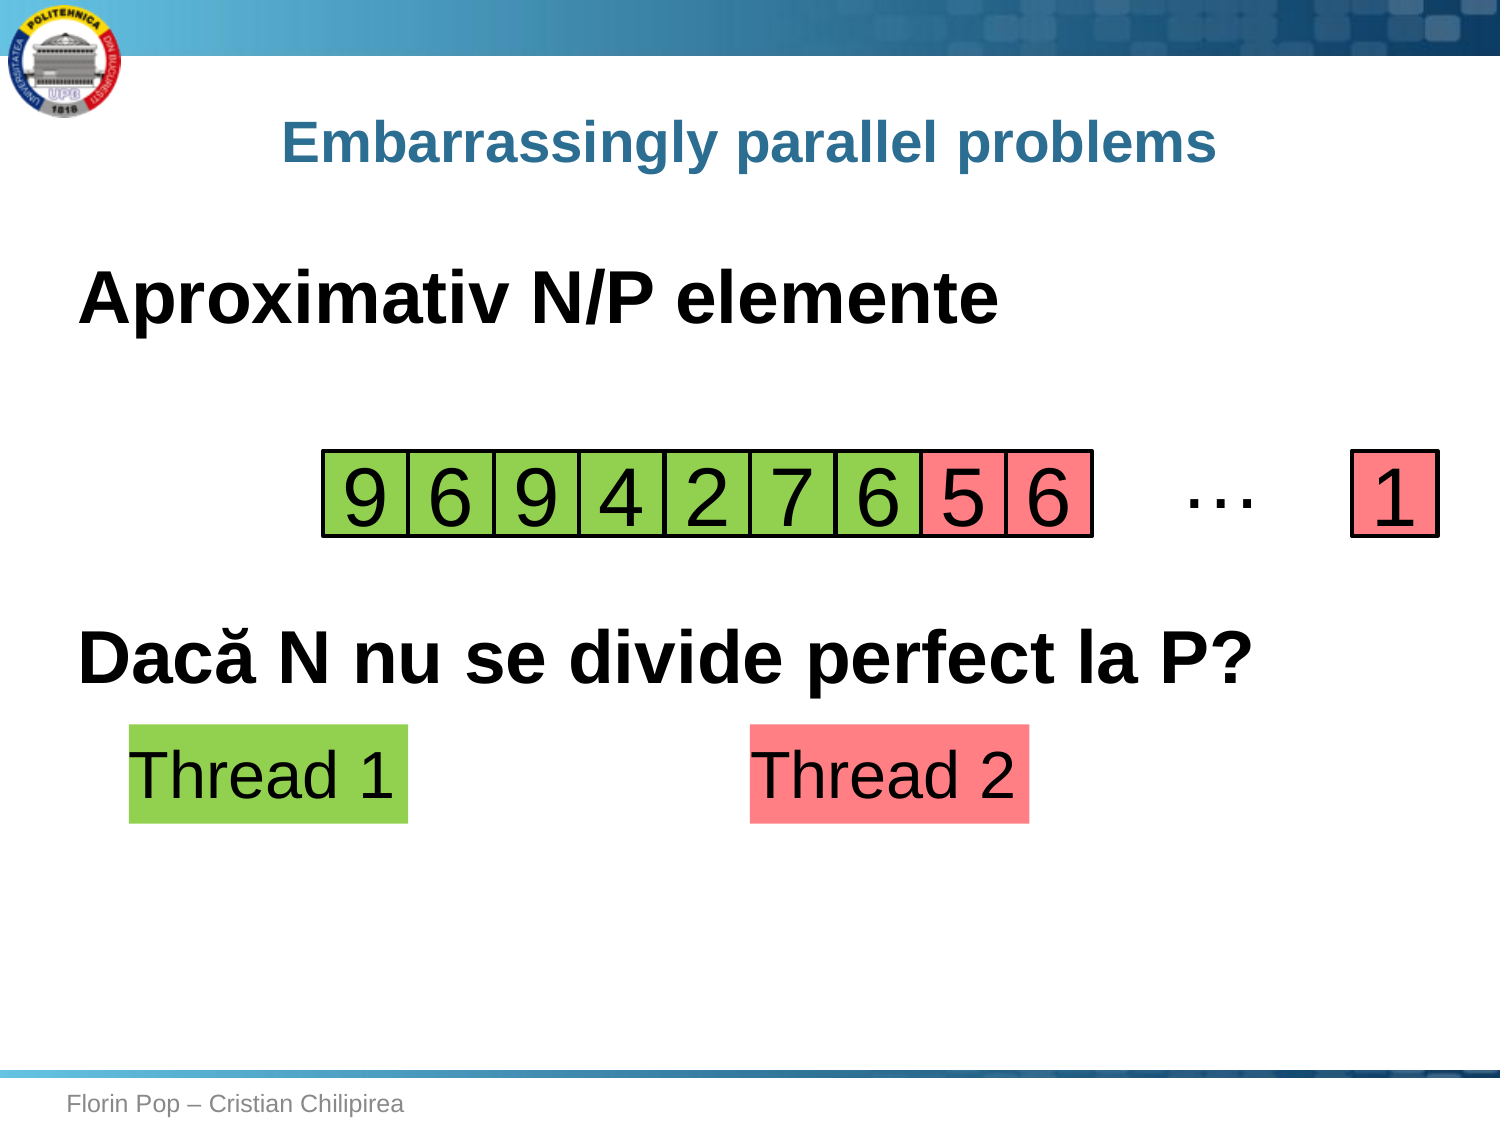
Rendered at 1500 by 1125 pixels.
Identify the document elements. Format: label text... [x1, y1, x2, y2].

text_box … [1165, 417, 1279, 533]
picture [0, 1070, 1500, 1078]
text_box Thread 1 [128, 724, 409, 824]
text_box Aproximativ N/P elemente Dacă N nu se divide perfect la P? [62, 241, 1478, 706]
text_box Thread 2 [749, 724, 1030, 824]
title Embarrassingly parallel problems [51, 102, 1449, 178]
footer Florin Pop – Cristian Chilipirea [51, 1083, 1157, 1125]
picture [0, 0, 1500, 118]
